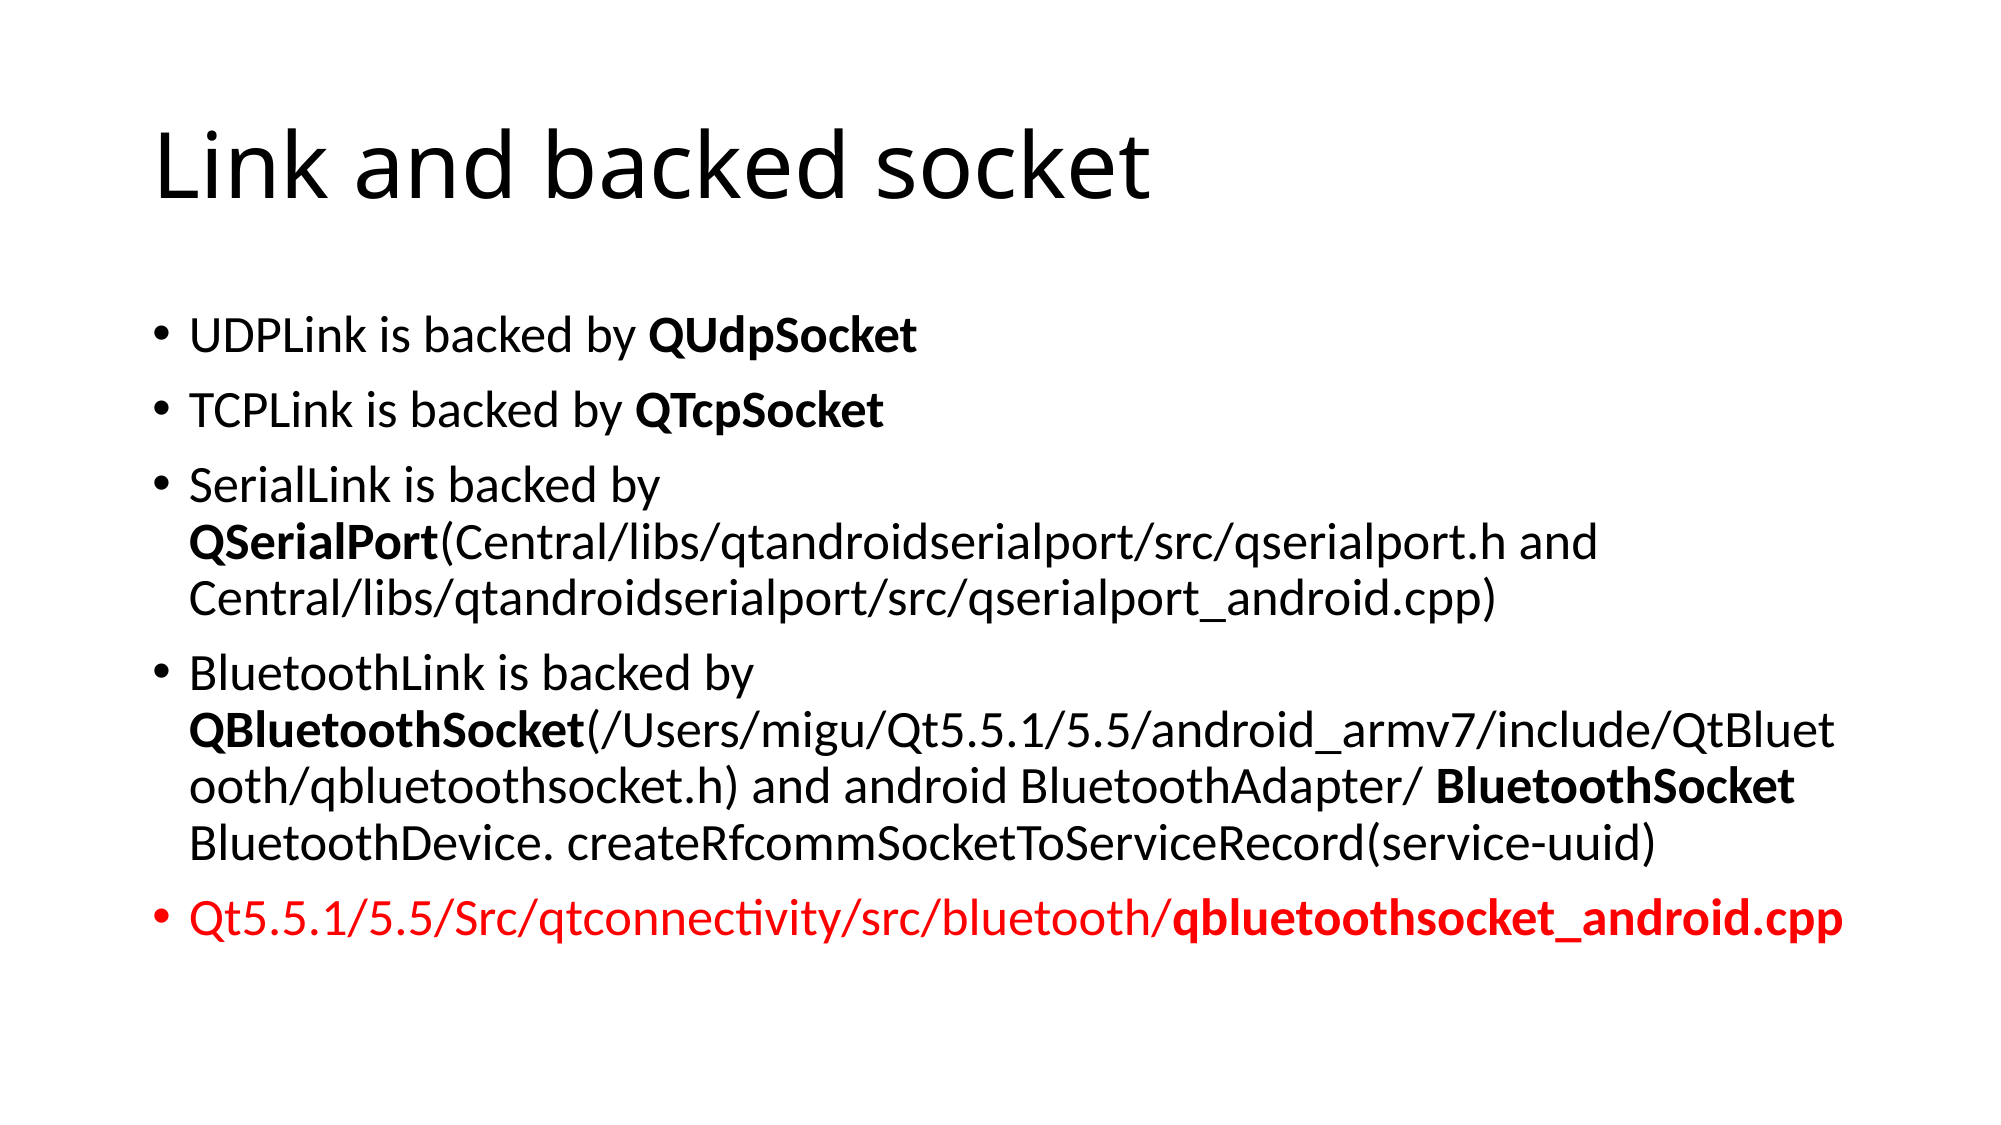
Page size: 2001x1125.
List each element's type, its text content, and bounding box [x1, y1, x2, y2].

list UDPLink is backed by QUdpSocket TCPLink is backed by QTcpSocket SerialLink is backed by QSerialPort(Central/libs/qtandroidserialport/src/qserialport.h and Central/libs/qtandroidserialport/src/qserialport_android.cpp) BluetoothLink is backed by QBluetoothSocket(/Users/migu/Qt5.5.1/5.5/android_armv7/include/QtBluetooth/qbluetoothsocket.h) and android BluetoothAdapter/ BluetoothSocket BluetoothDevice. createRfcommSocketToServiceRecord(service-uuid) Qt5.5.1/5.5/Src/qtconnectivity/src/bluetooth/qbluetoothsocket_android.cpp [137, 299, 1863, 1014]
title Link and backed socket [137, 59, 1863, 278]
